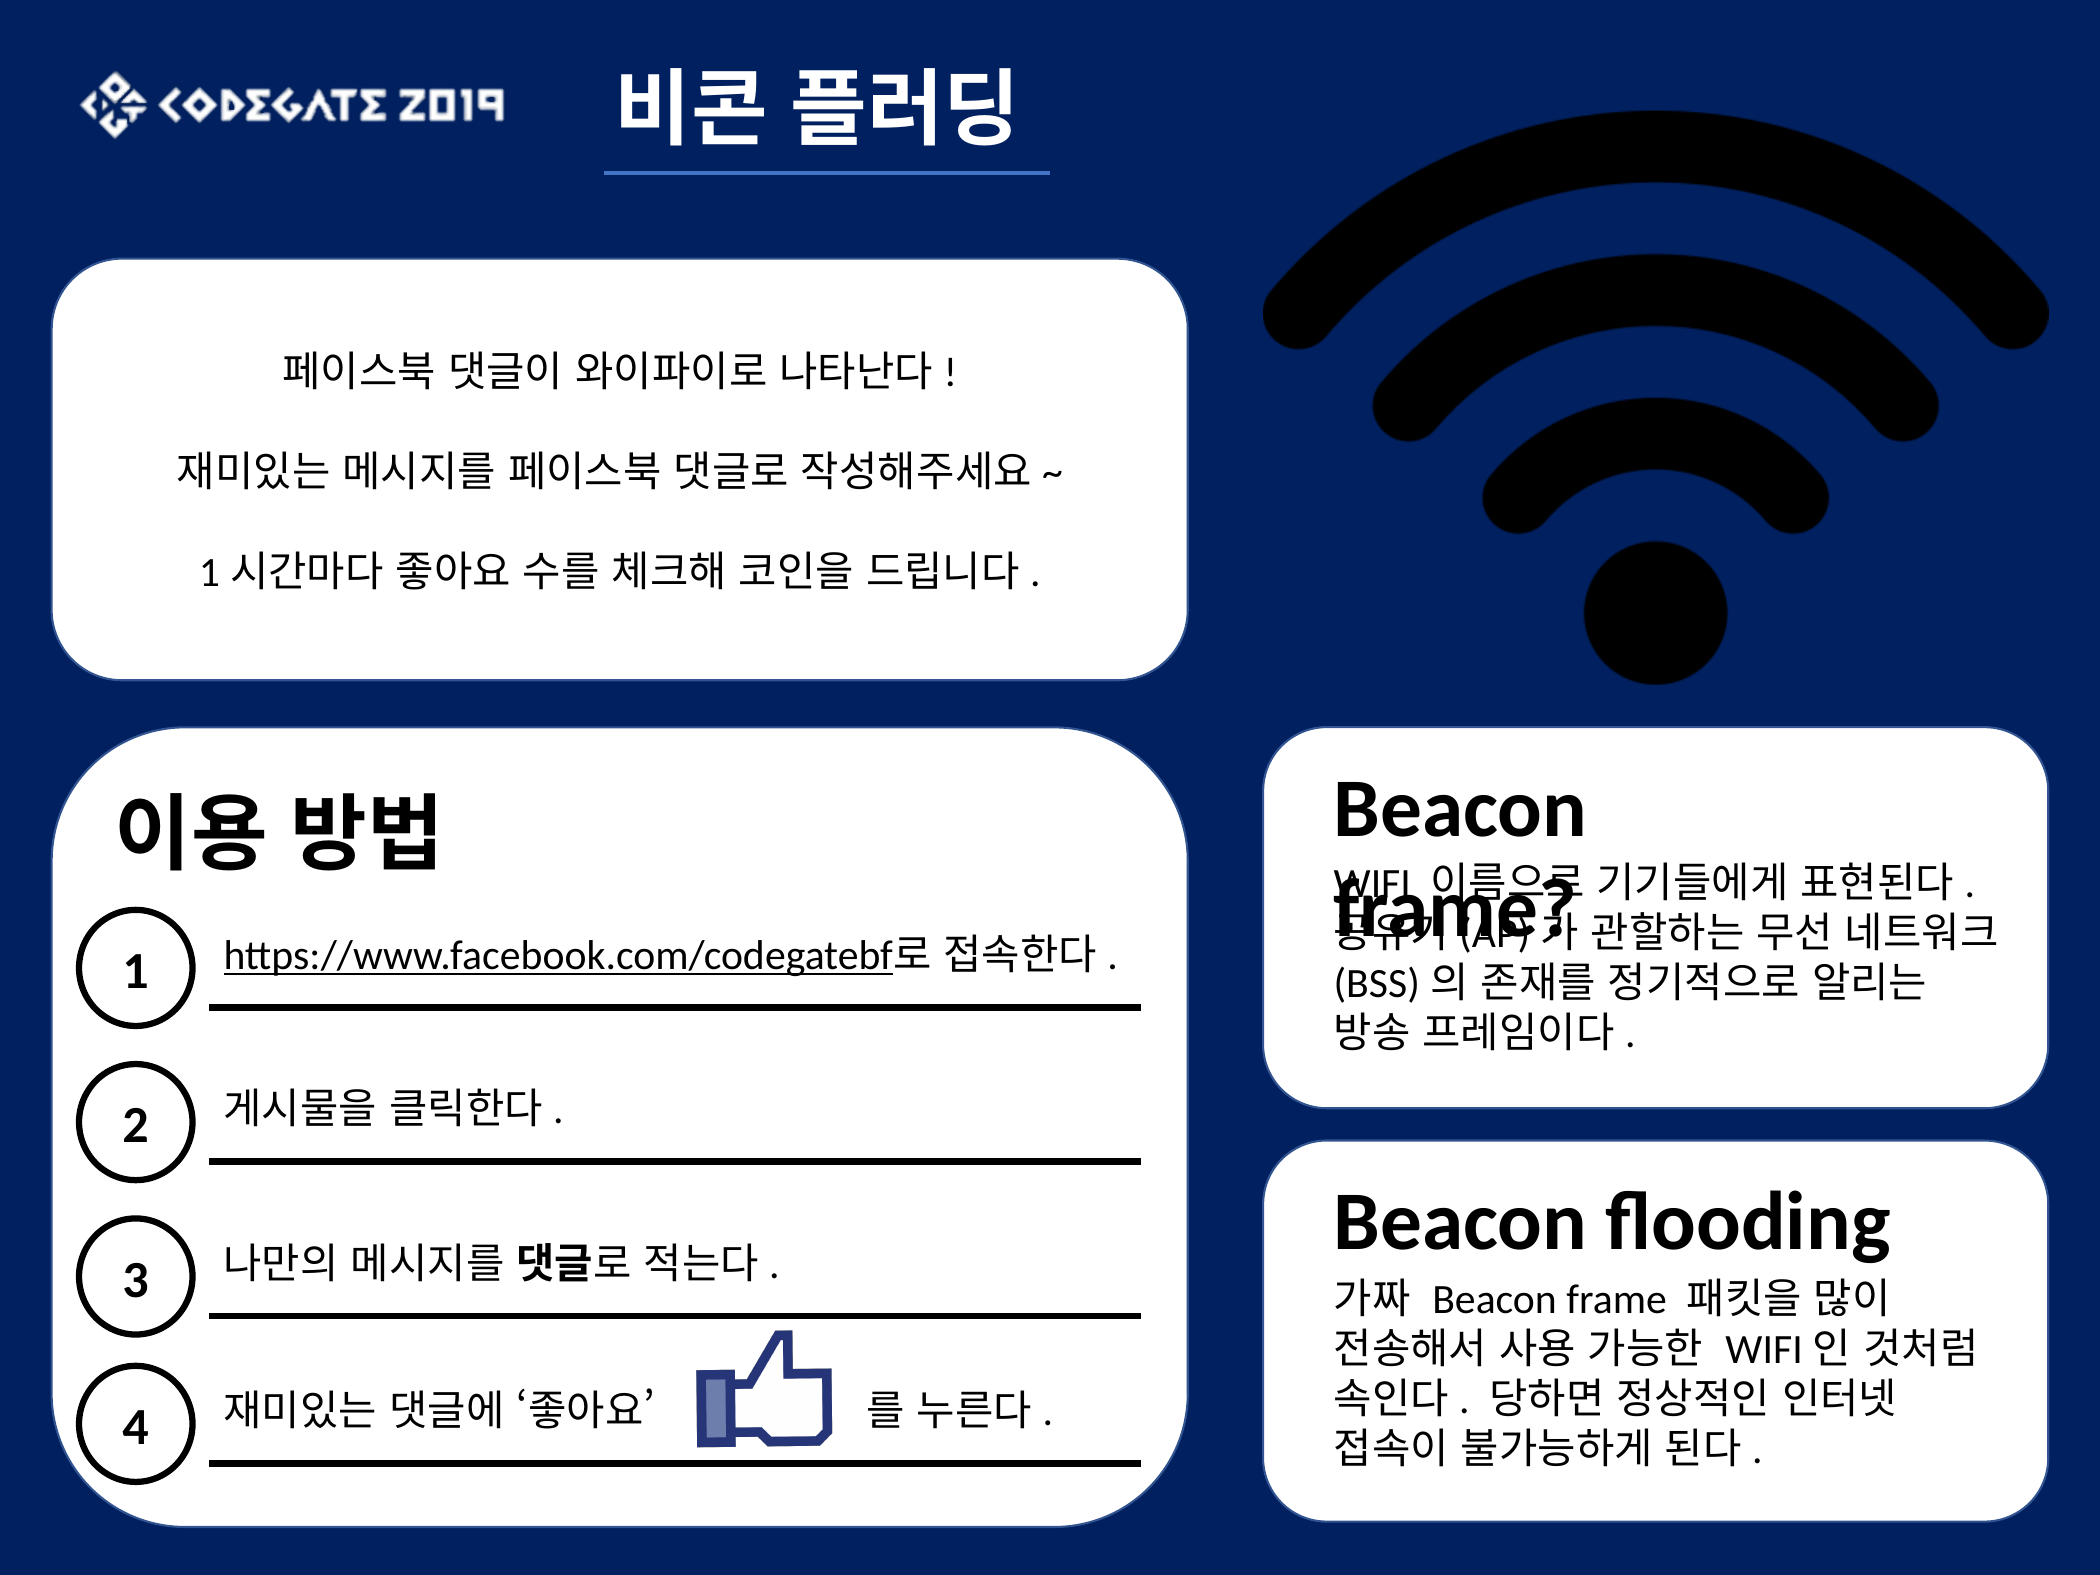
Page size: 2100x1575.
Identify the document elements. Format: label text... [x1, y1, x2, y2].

picture [1263, 5, 2049, 791]
text_box 가짜 Beacon frame 패킷을 많이 전송해서 사용 가능한 WIFI인 것처럼 속인다. 당하면 정상적인 인터넷 접속이 불가능하게 된다. [1318, 1264, 2021, 1479]
text_box [1262, 780, 2050, 1110]
text_box 페이스북 댓글이 와이파이로 나타난다! 재미있는 메시지를 페이스북 댓글로 작성해주세요~ 1시간마다 좋아요 수를 체크해 코인을 드립니다. [50, 257, 1189, 682]
text_box 4 [77, 1364, 194, 1483]
text_box Beacon flooding [1318, 1158, 2021, 1264]
text_box 1 [77, 908, 194, 1027]
text_box https://www.facebook.com/codegatebf로 접속한다. [208, 920, 1142, 986]
text_box 이용 방법 [99, 772, 489, 888]
text_box 2 [77, 1063, 194, 1182]
picture [62, 47, 527, 173]
text_box 게시물을 클릭한다. [208, 1074, 1142, 1140]
picture [676, 1317, 856, 1481]
text_box [50, 726, 1189, 1529]
text_box 3 [77, 1217, 194, 1336]
text_box 재미있는 댓글에 ‘좋아요’ 를 누른다. [841, 1376, 1142, 1442]
text_box 비콘 플러딩 [600, 47, 1081, 163]
text_box WIFI 이름으로 기기들에게 표현된다. 공유기(AP)가 관할하는 무선 네트워크(BSS)의 존재를 정기적으로 알리는 방송 프레임이다. [1318, 848, 2021, 1063]
picture [711, 1308, 737, 1315]
text_box 재미있는 댓글에 ‘좋아요’ 를 누른다. [208, 1376, 690, 1442]
text_box [1262, 1139, 2050, 1523]
text_box 나만의 메시지를 댓글로 적는다. [208, 1229, 1142, 1295]
text_box Beacon frame? [1318, 791, 1850, 848]
